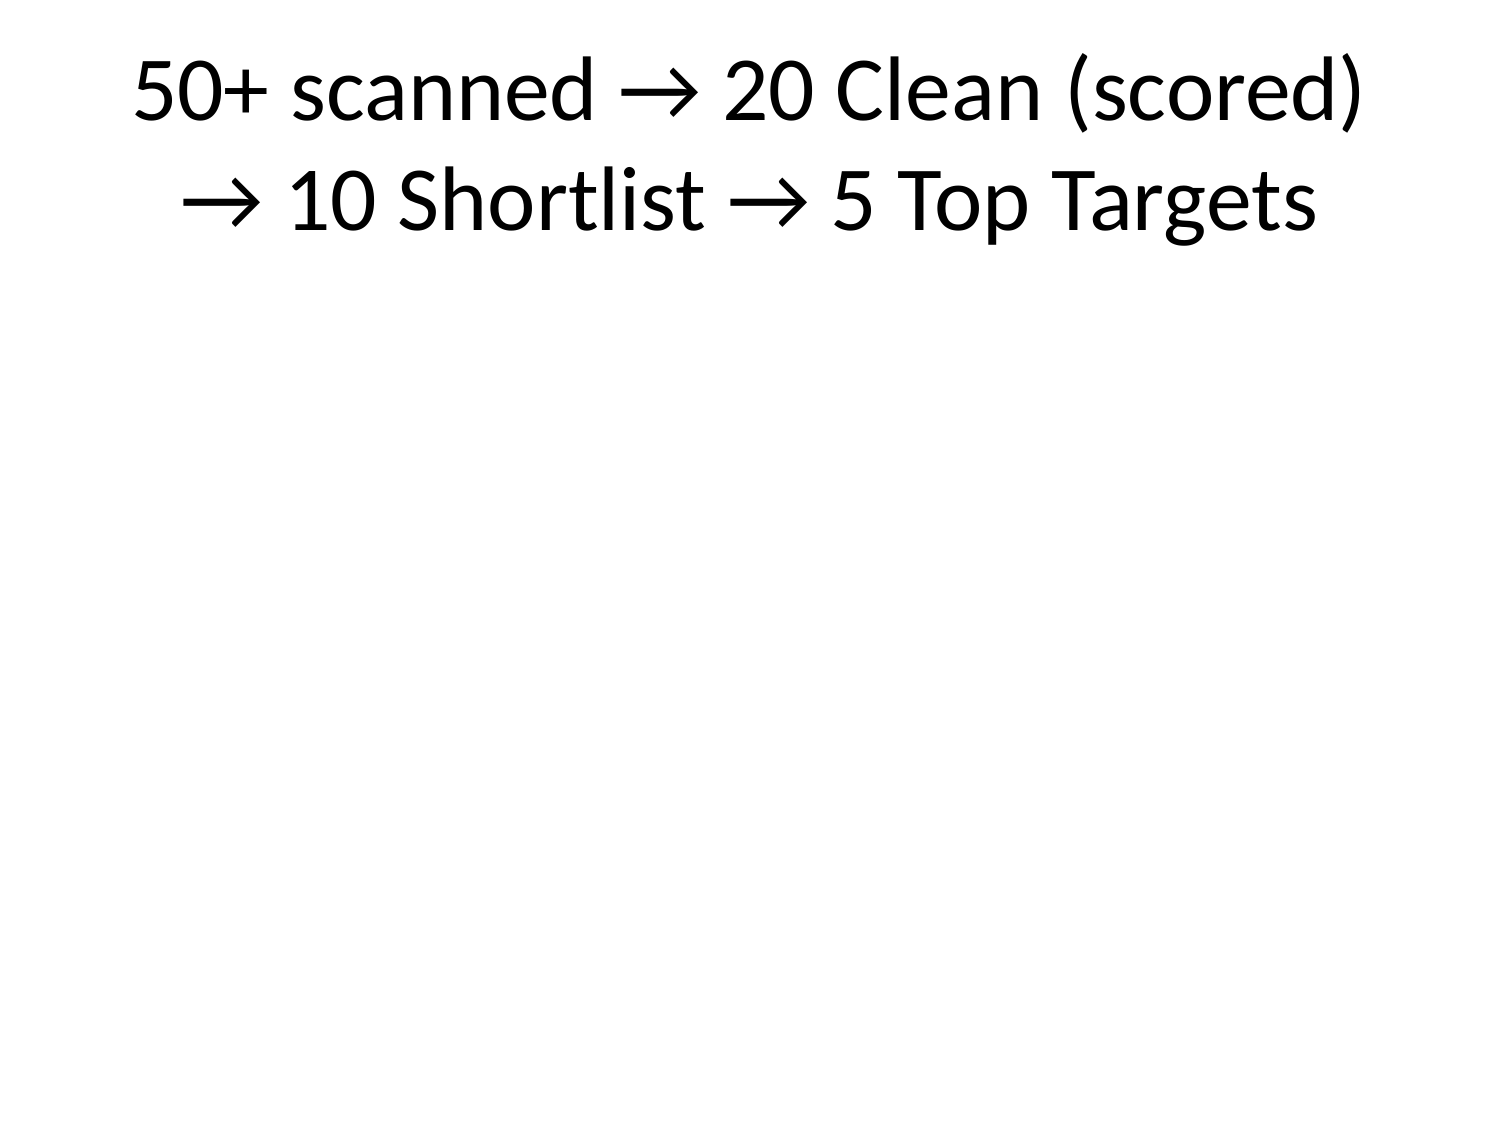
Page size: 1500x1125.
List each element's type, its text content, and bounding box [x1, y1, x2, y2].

title 50+ scanned → 20 Clean (scored) → 10 Shortlist → 5 Top Targets [75, 45, 1425, 233]
